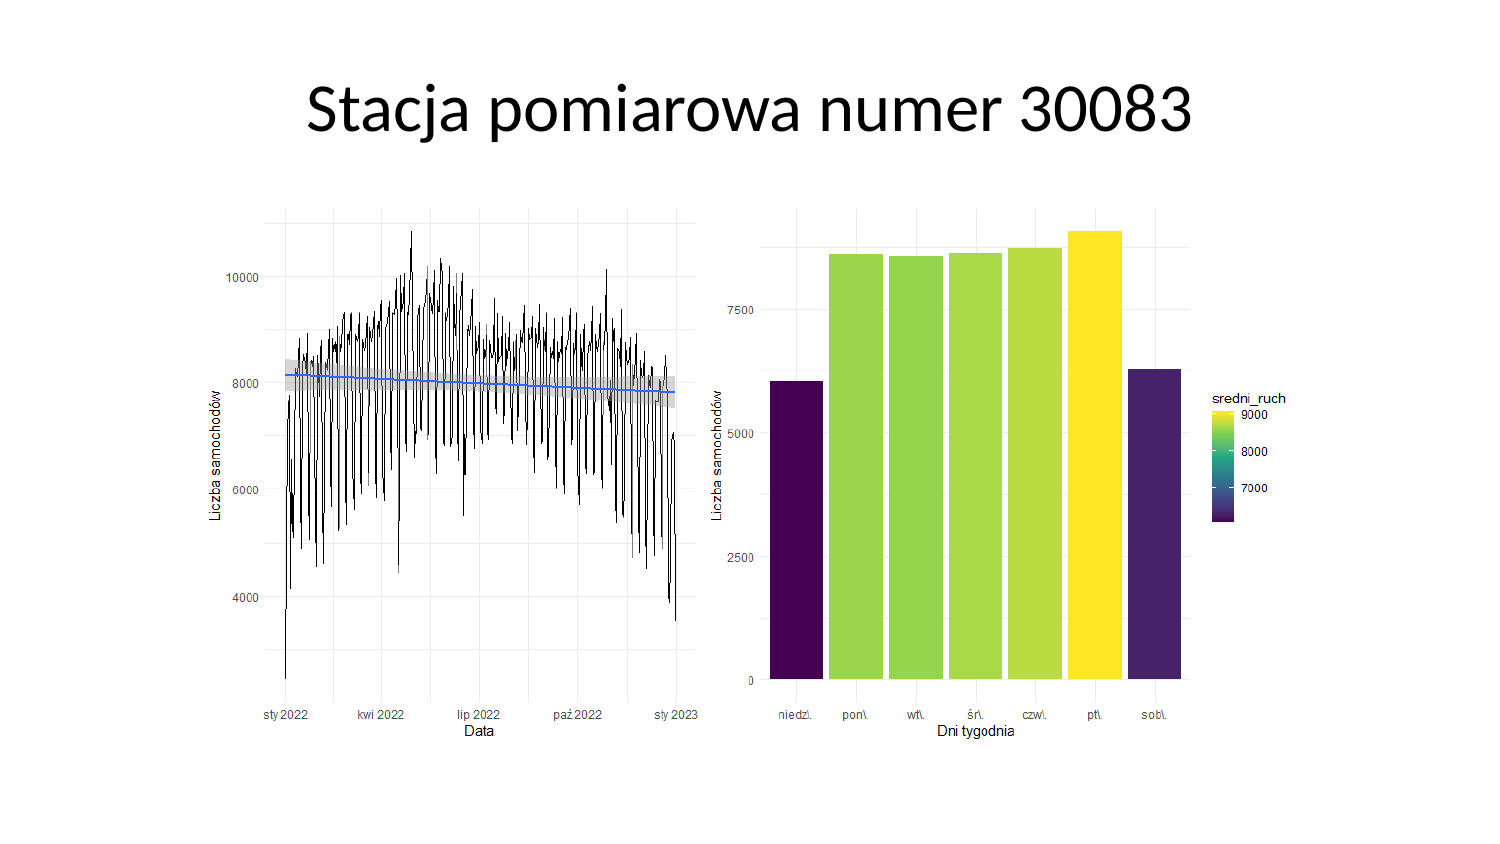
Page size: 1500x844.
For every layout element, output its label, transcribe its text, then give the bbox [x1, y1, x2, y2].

picture [193, 195, 1307, 753]
title Stacja pomiarowa numer 30083 [75, 33, 1425, 175]
